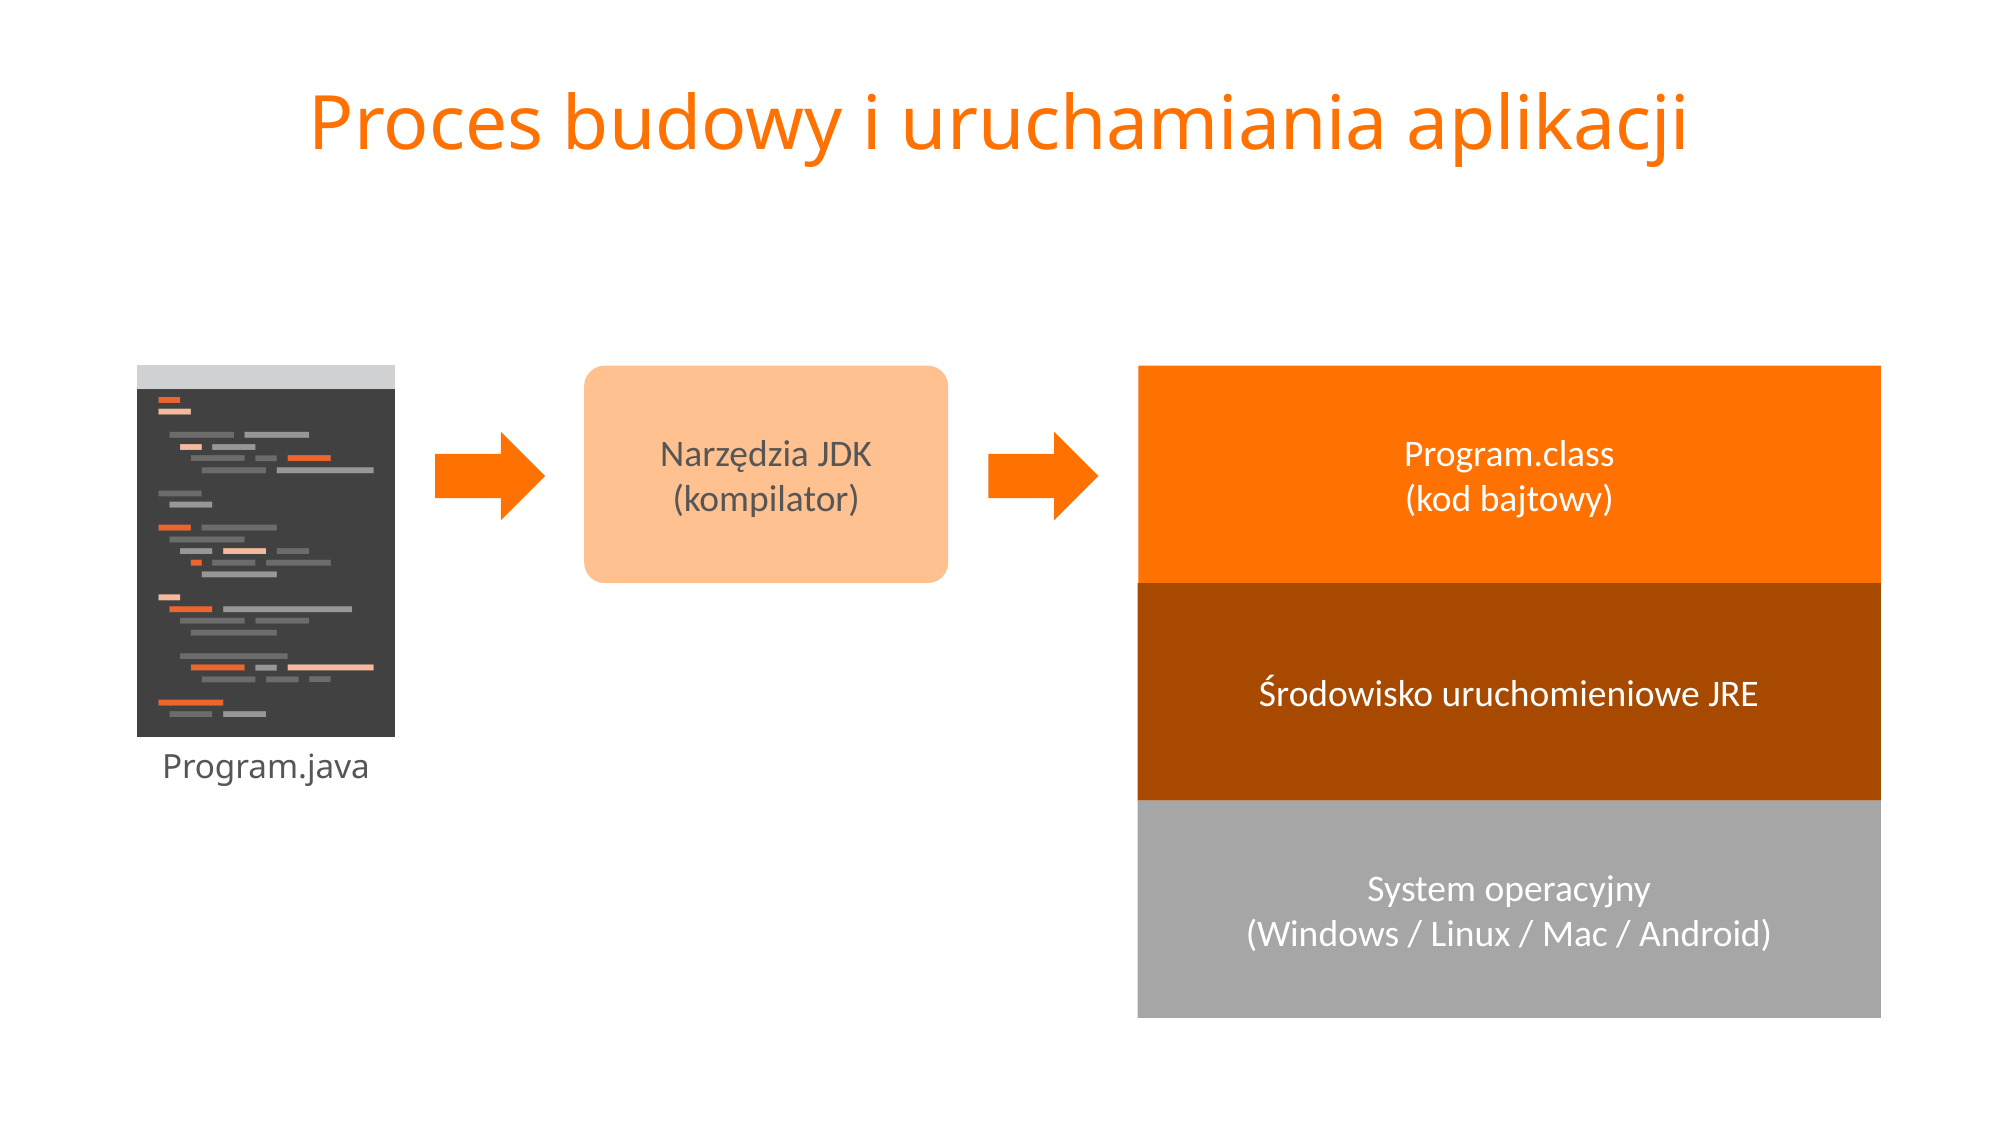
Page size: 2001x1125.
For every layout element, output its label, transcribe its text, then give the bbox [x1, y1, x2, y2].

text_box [137, 365, 395, 793]
text_box System operacyjny (Windows / Linux / Mac / Android) [1136, 800, 1882, 1019]
text_box Program.class (kod bajtowy) [1137, 365, 1882, 582]
text_box Środowisko uruchomieniowe JRE [1136, 582, 1882, 800]
title Proces budowy i uruchamiania aplikacji [137, 59, 1863, 191]
text_box Narzędzia JDK (kompilator) [583, 364, 950, 585]
text_box [433, 429, 547, 523]
text_box [987, 429, 1100, 523]
